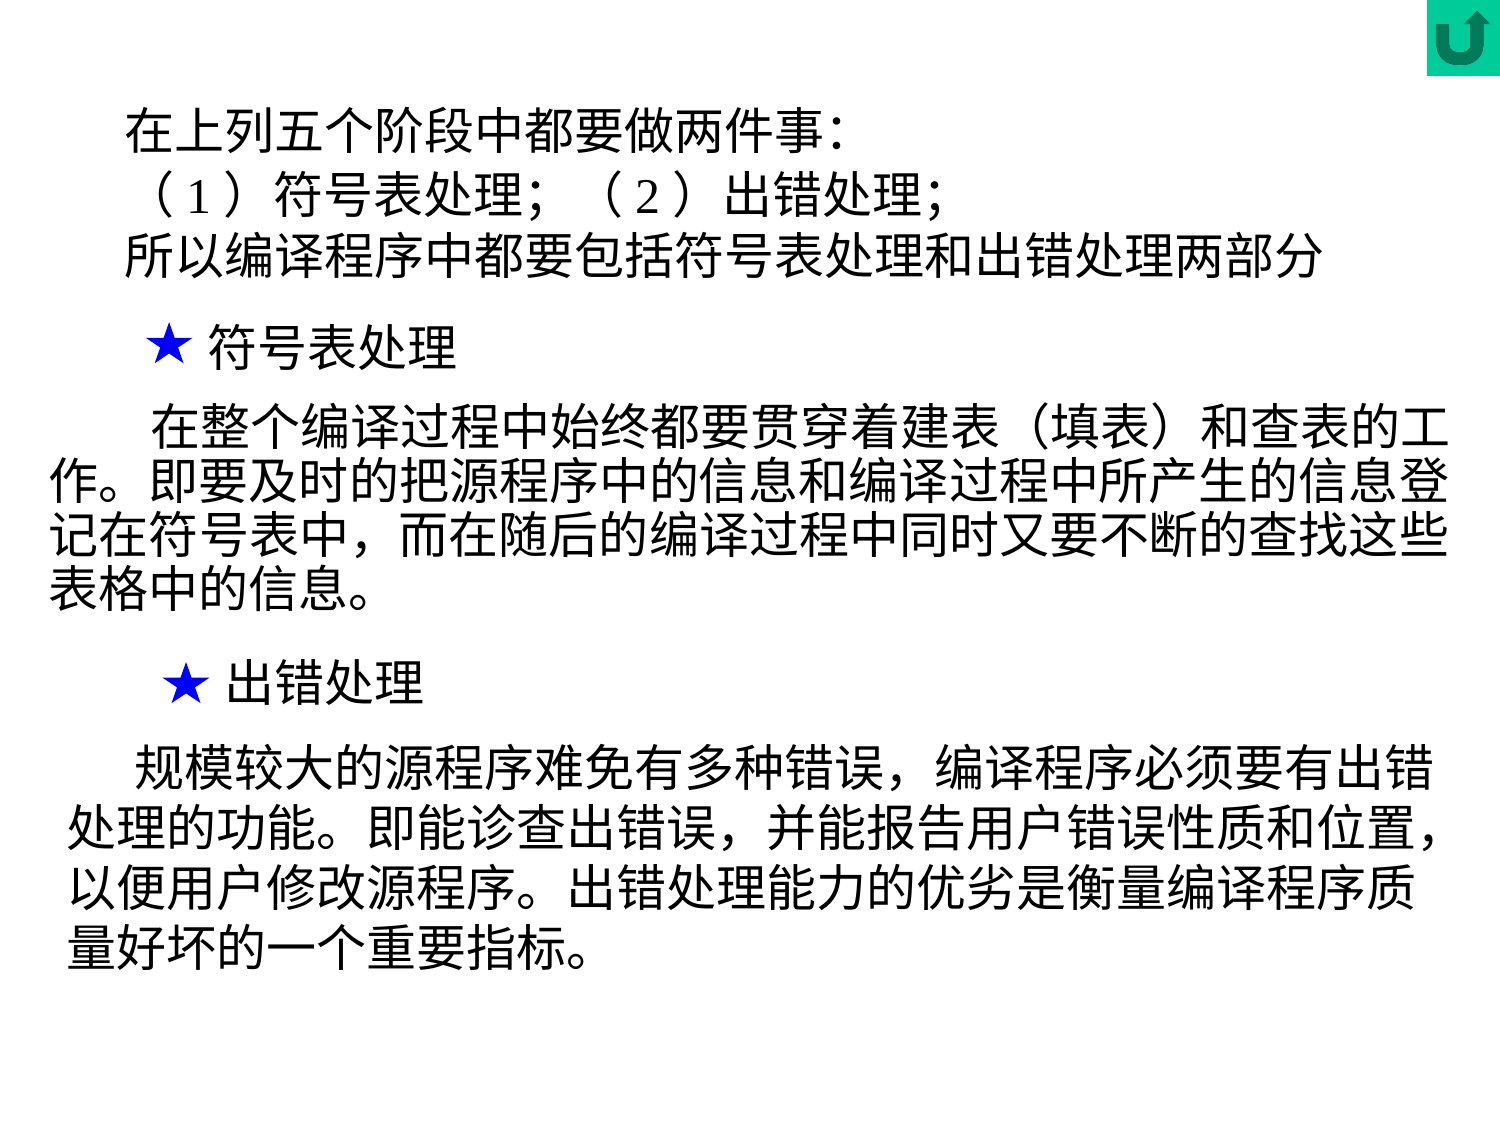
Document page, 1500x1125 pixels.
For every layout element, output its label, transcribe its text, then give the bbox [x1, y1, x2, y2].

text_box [33, 311, 1473, 631]
text_box 在上列五个阶段中都要做两件事： （1）符号表处理；（2）出错处理； 所以编译程序中都要包括符号表处理和出错处理两部分 [109, 92, 1340, 290]
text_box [51, 636, 1476, 1053]
text_box [1426, 0, 1500, 76]
